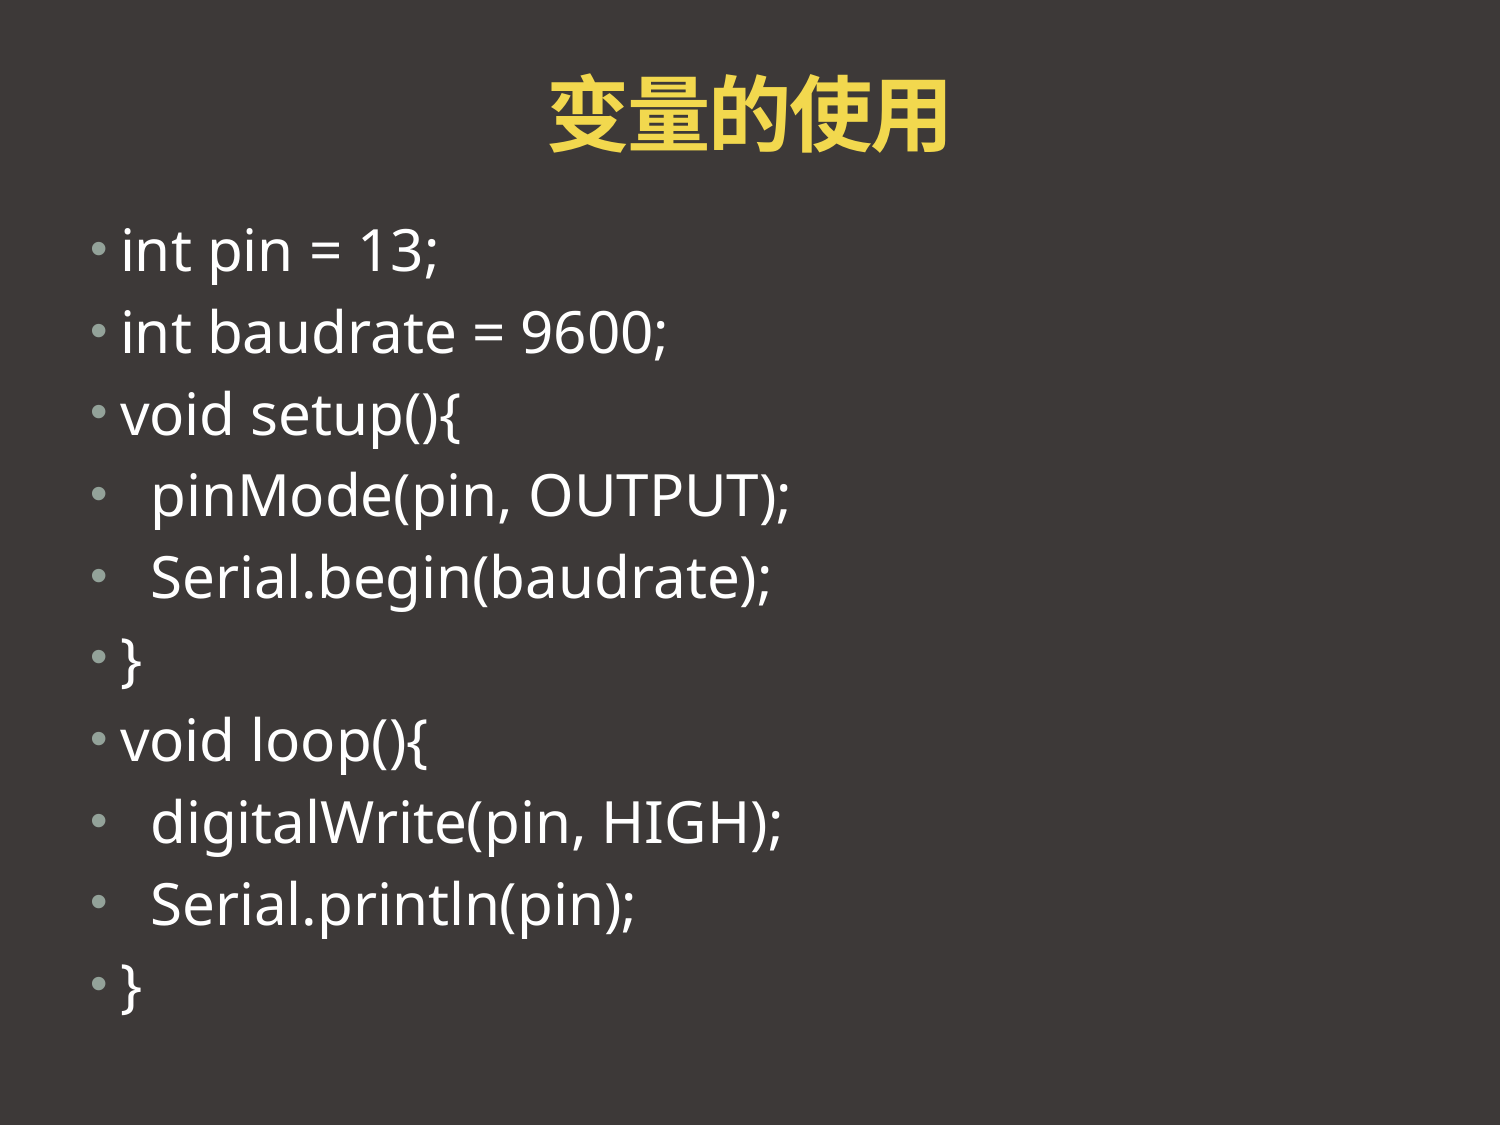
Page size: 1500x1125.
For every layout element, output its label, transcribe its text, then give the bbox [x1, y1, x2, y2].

list int pin = 13; int baudrate = 9600; void setup(){ pinMode(pin, OUTPUT); Serial.begin(baudrate); } void loop(){ digitalWrite(pin, HIGH); Serial.println(pin); } [75, 205, 1425, 1035]
title 变量的使用 [75, 30, 1425, 194]
